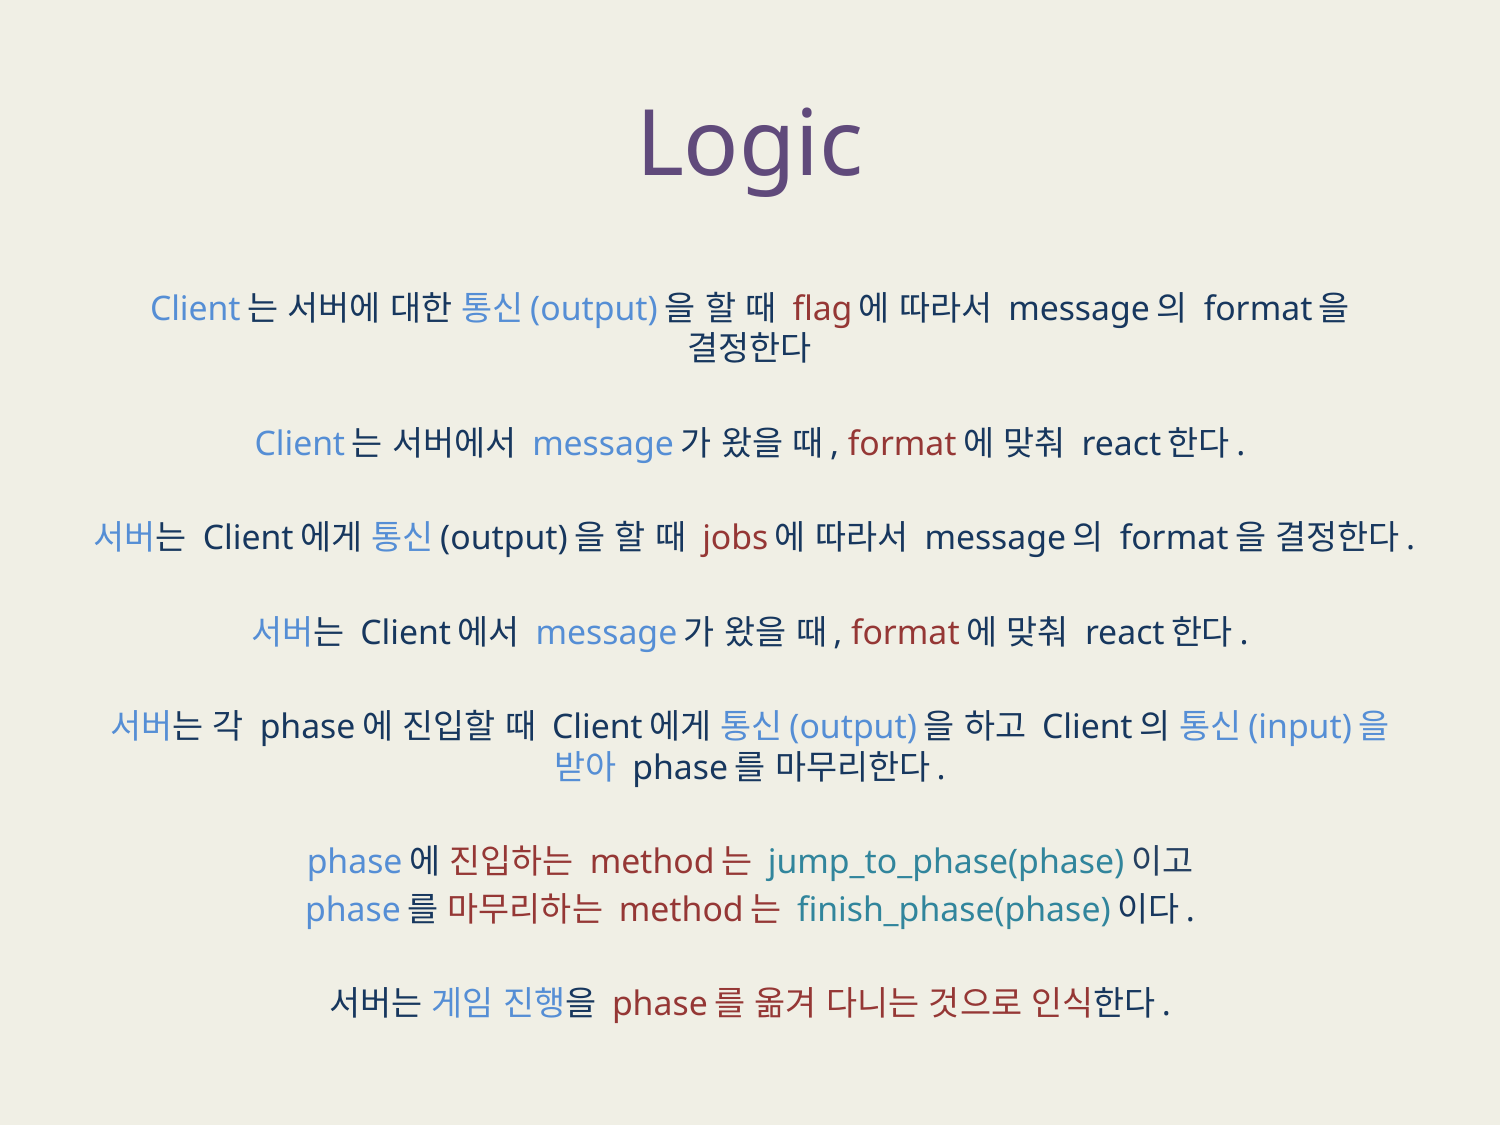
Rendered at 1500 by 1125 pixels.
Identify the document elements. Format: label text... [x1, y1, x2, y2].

title Logic [75, 45, 1425, 231]
list Client는 서버에 대한 통신(output)을 할 때 flag에 따라서 message의 format을 결정한다 Client는 서버에서 message가 왔을 때, format에 맞춰 react한다. 서버는 Client에게 통신(output)을 할 때 jobs에 따라서 message의 format을 결정한다. 서버는 Client에서 message가 왔을 때, format에 맞춰 react한다. 서버는 각 phase에 진입할 때 Client에게 통신(output)을 하고 Client의 통신(input)을 받아 phase를 마무리한다. phase에 진입하는 method는 jump_to_phase(phase)이고 phase를 마무리하는 method는 finish_phase(phase)이다. 서버는 게임 진행을 phase를 옮겨 다니는 것으로 인식한다. [75, 231, 1425, 1071]
